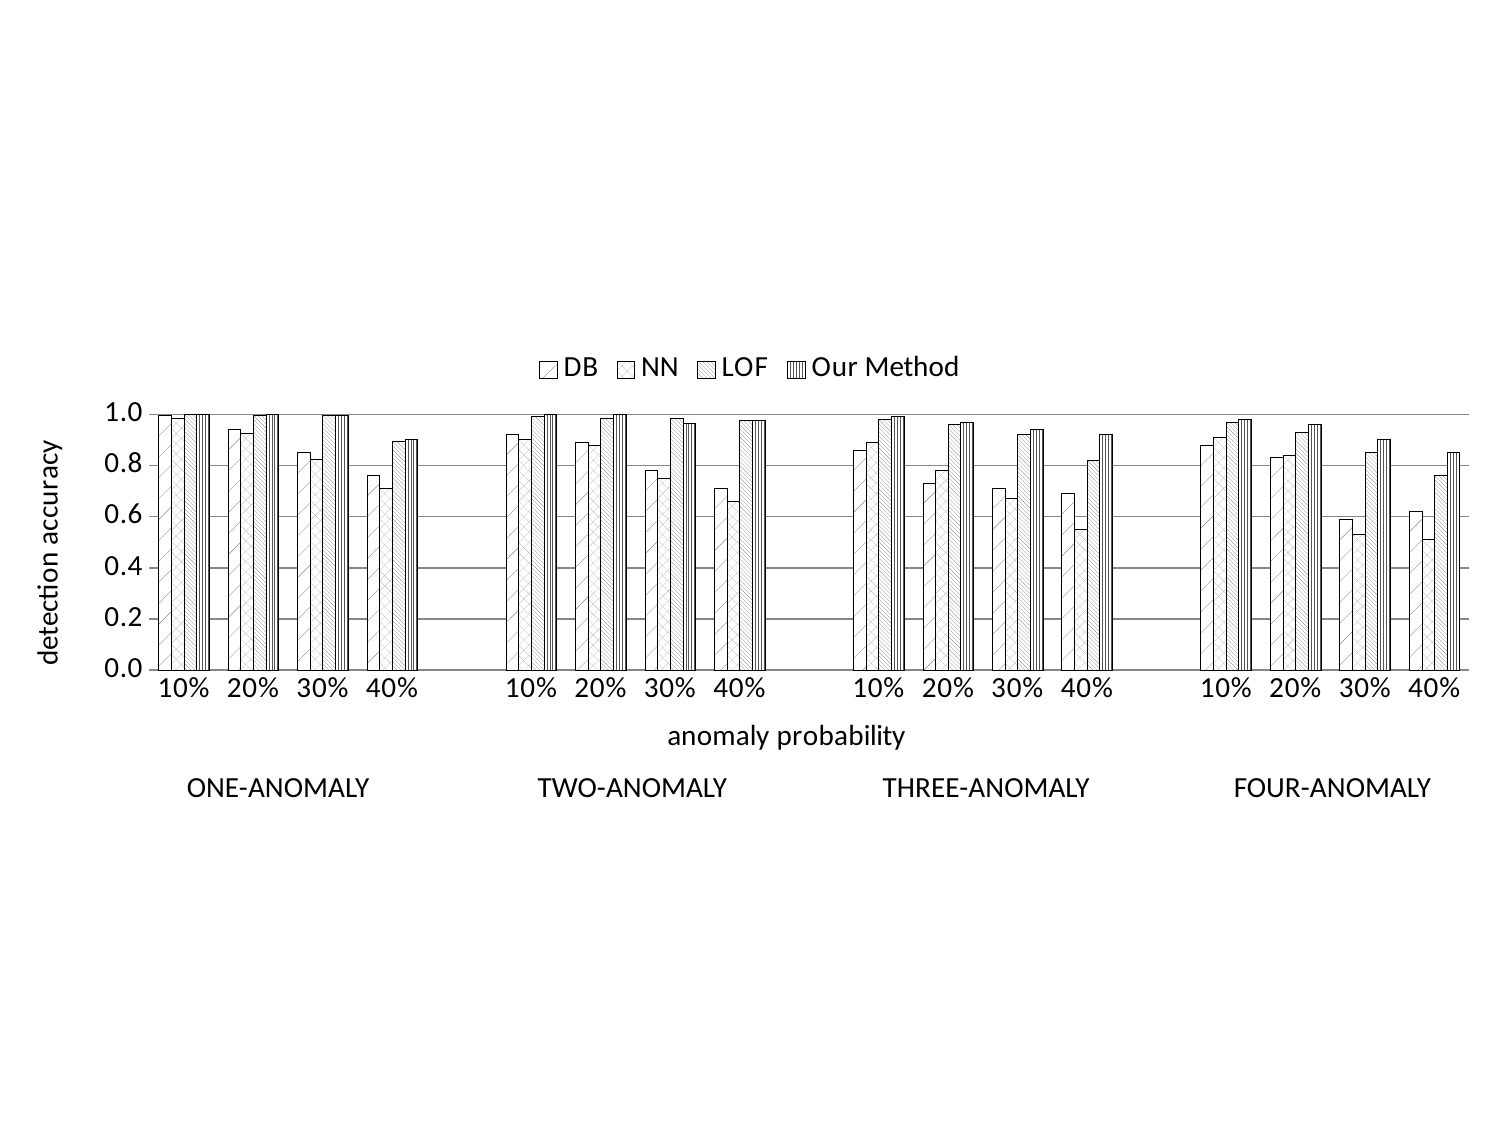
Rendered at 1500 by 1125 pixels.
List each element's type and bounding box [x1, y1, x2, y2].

text_box [0, 337, 1500, 811]
